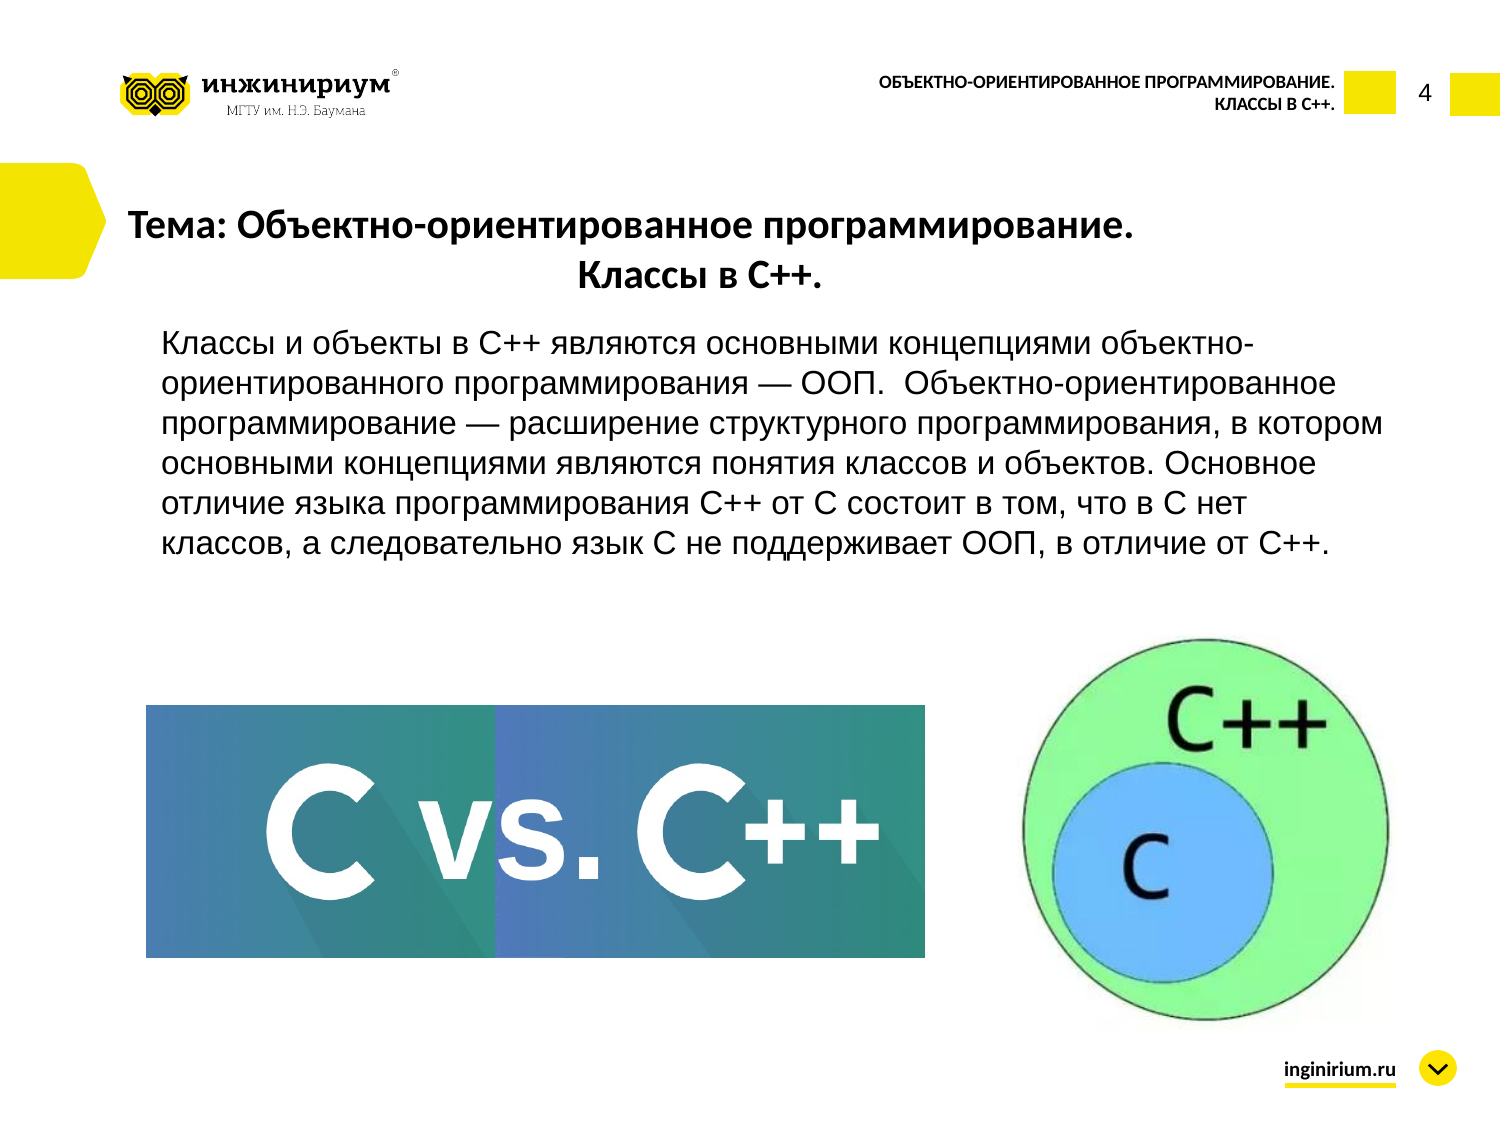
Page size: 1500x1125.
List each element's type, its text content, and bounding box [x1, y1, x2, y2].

text_box Тема: Объектно-ориентированное программирование. Классы в С++. [113, 189, 1353, 255]
picture [1344, 71, 1396, 115]
picture [0, 163, 106, 279]
picture [1419, 1049, 1457, 1086]
picture [1284, 1083, 1396, 1088]
picture [1449, 73, 1500, 116]
picture [145, 705, 926, 960]
text_box [121, 311, 970, 607]
text_box 4 [1403, 68, 1447, 114]
text_box inginirium.ru [1263, 1047, 1412, 1088]
text_box Классы и объекты в С++ являются основными концепциями объектно-ориентированного программирования — ООП. Объектно-ориентированное программирование — расширение структурного программирования, в котором основными концепциями являются понятия классов и объектов. Основное отличие языка программирования С++ от С состоит в том, что в С нет классов, а следовательно язык С не поддерживает ООП, в отличие от С++. [146, 313, 1404, 664]
picture [1017, 634, 1396, 1030]
text_box ОБЪЕКТНО-ОРИЕНТИРОВАННОЕ ПРОГРАММИРОВАНИЕ. КЛАССЫ В С++. [723, 62, 1350, 122]
picture [120, 68, 399, 119]
